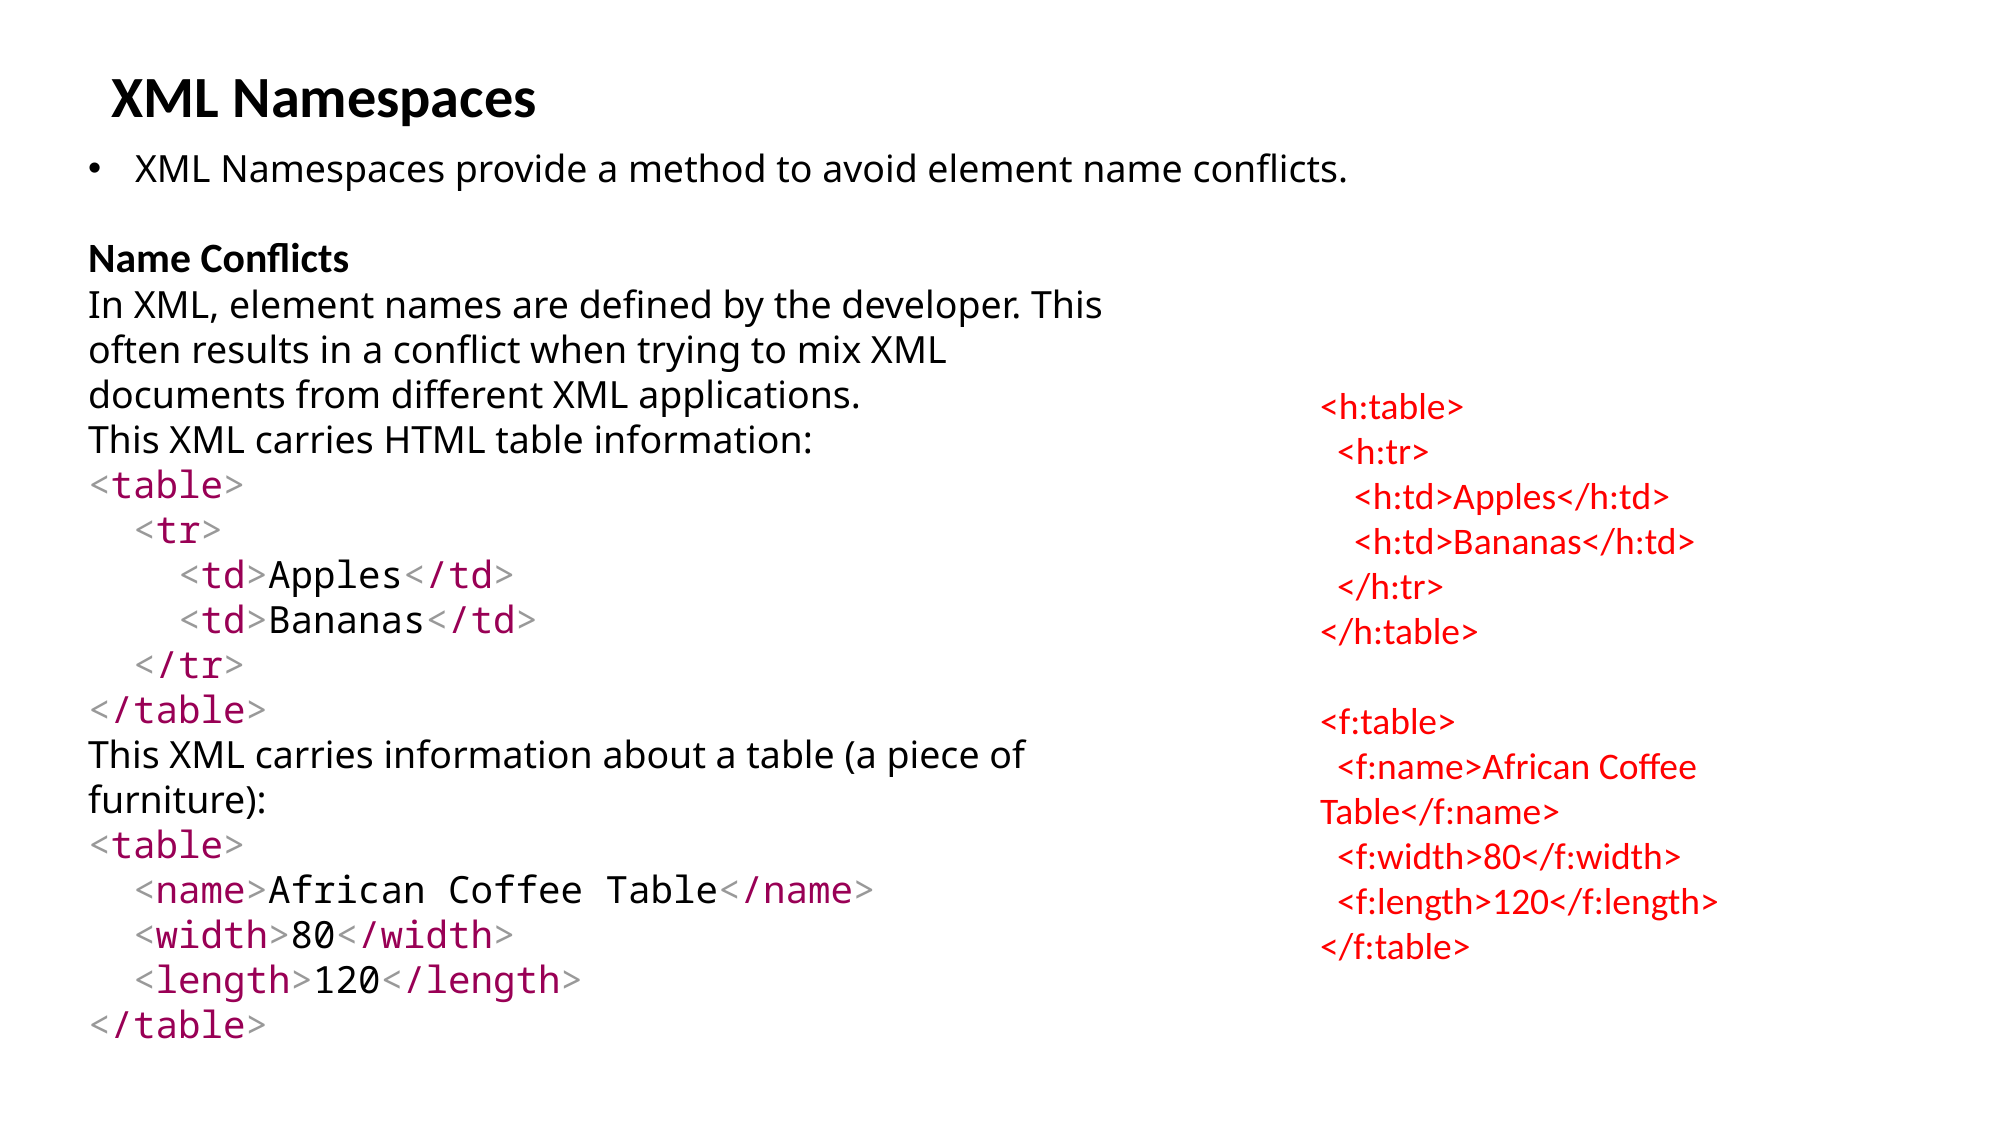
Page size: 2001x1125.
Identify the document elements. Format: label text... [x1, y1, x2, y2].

text_box XML Namespaces provide a method to avoid element name conflicts. [73, 137, 1793, 243]
text_box Name Conflicts In XML, element names are defined by the developer. This often results in a conflict when trying to mix XML documents from different XML applications. This XML carries HTML table information: <table> <tr> <td>Apples</td> <td>Bananas</td> </tr> </table> This XML carries information about a table (a piece of furniture): <table> <name>African Coffee Table</name> <width>80</width> <length>120</length> </table> [73, 223, 1159, 1054]
text_box XML Namespaces [97, 51, 552, 137]
text_box <h:table> <h:tr> <h:td>Apples</h:td> <h:td>Bananas</h:td> </h:tr> </h:table> <f:table> <f:name>African Coffee Table</f:name> <f:width>80</f:width> <f:length>120</f:length> </f:table> [1305, 374, 1768, 975]
